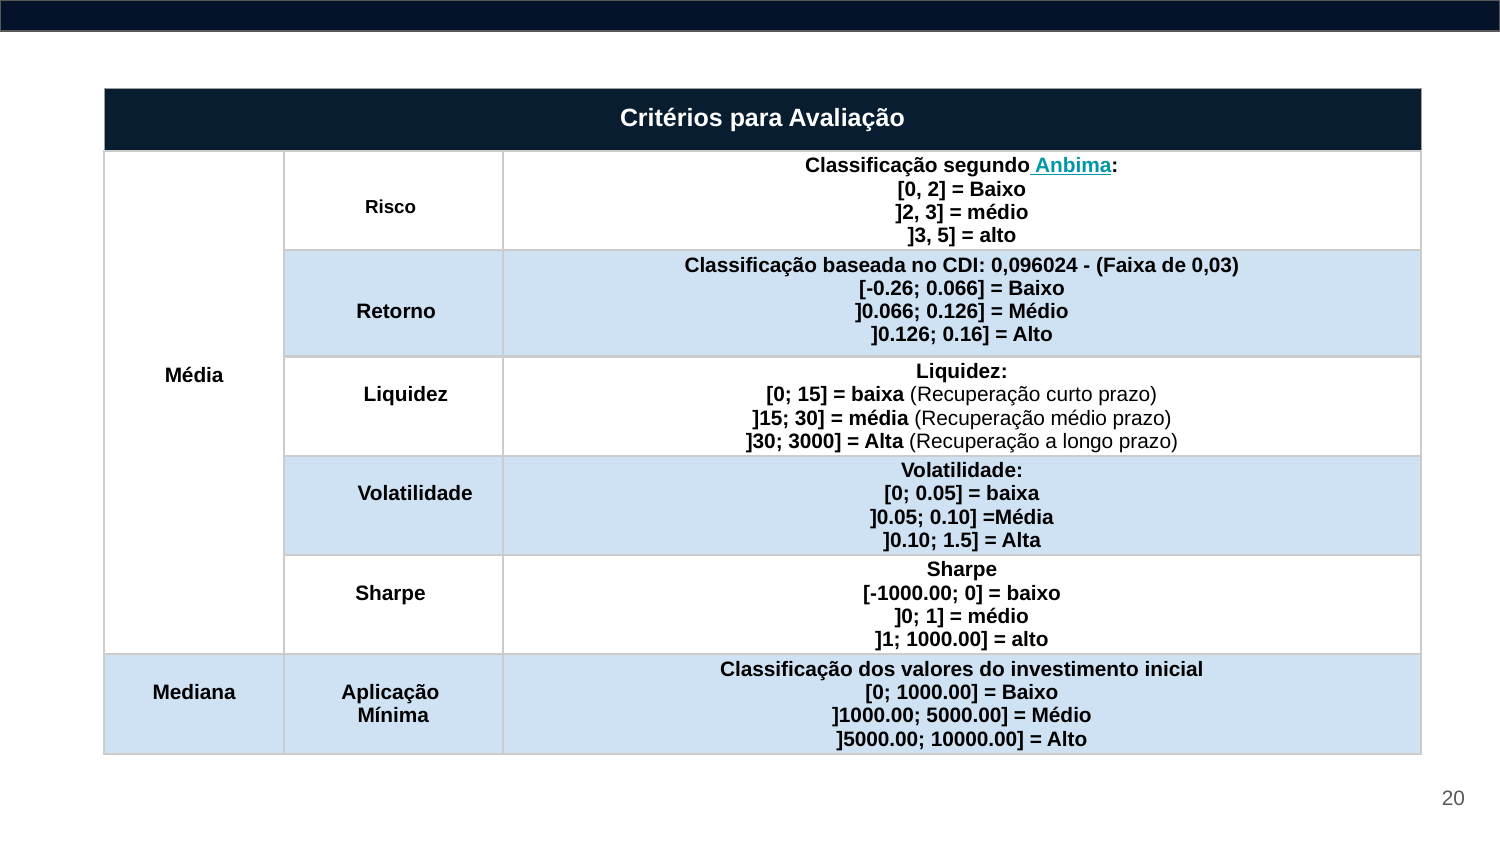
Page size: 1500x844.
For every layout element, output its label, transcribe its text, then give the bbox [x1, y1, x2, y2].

table_cell Retorno [285, 251, 502, 355]
table_cell Sharpe [-1000.00; 0] = baixo ]0; 1] = médio ]1; 1000.00] = alto [504, 556, 1420, 653]
table_cell Mediana [105, 655, 283, 753]
table_cell Aplicação Mínima [285, 655, 502, 753]
table_cell Volatilidade [285, 457, 502, 554]
table_cell Classificação dos valores do investimento inicial [0; 1000.00] = Baixo ]1000.00; 5000.00] = Médio ]5000.00; 10000.00] = Alto [504, 655, 1420, 753]
table_cell Volatilidade: [0; 0.05] = baixa ]0.05; 0.10] =Média ]0.10; 1.5] = Alta [504, 457, 1420, 554]
table_cell Classificação segundo Anbima: [0, 2] = Baixo ]2, 3] = médio ]3, 5] = alto [504, 152, 1420, 249]
table_cell Risco [285, 152, 502, 249]
slide_number ‹#› [1389, 764, 1480, 830]
table_cell Liquidez: [0; 15] = baixa (Recuperação curto prazo) ]15; 30] = média (Recuperação médio prazo) ]30; 3000] = Alta (Recuperação a longo prazo) [504, 358, 1420, 455]
table_header Critérios para Avaliação [105, 89, 1421, 150]
table_cell Classificação baseada no CDI: 0,096024 - (Faixa de 0,03) [-0.26; 0.066] = Baixo ]0.066; 0.126] = Médio ]0.126; 0.16] = Alto [504, 251, 1420, 355]
table_cell Liquidez [285, 358, 502, 455]
table_cell Sharpe [285, 556, 502, 653]
table_cell Média [105, 152, 283, 653]
